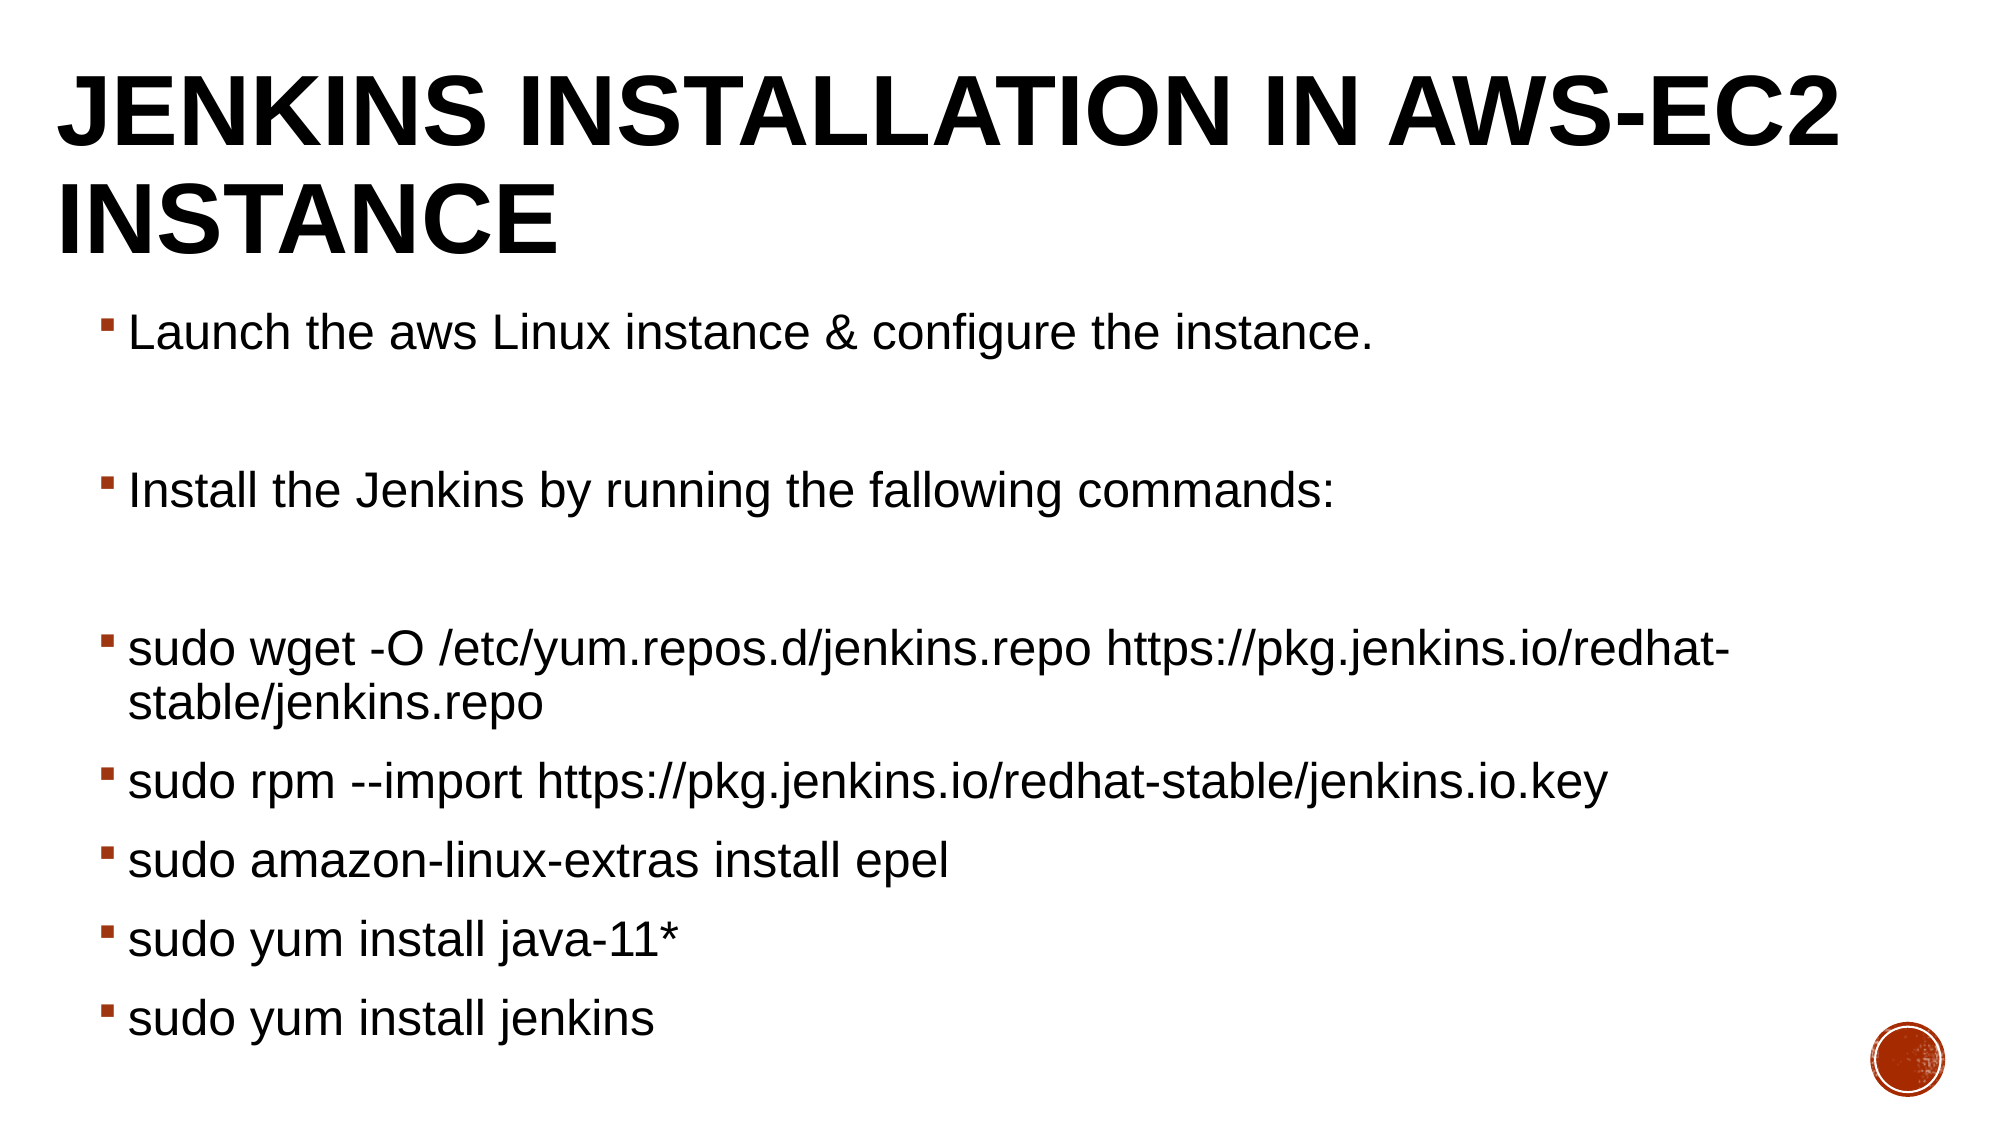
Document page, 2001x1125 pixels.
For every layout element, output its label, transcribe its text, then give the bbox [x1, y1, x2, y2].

title JENKINS INSTALLATION IN AWS-EC2 INSTANCE [41, 34, 2000, 299]
list Launch the aws Linux instance & configure the instance. Install the Jenkins by running the fallowing commands: sudo wget -O /etc/yum.repos.d/jenkins.repo https://pkg.jenkins.io/redhat-stable/jenkins.repo sudo rpm --import https://pkg.jenkins.io/redhat-stable/jenkins.io.key sudo amazon-linux-extras install epel sudo yum install java-11* sudo yum install jenkins [82, 298, 1826, 1125]
